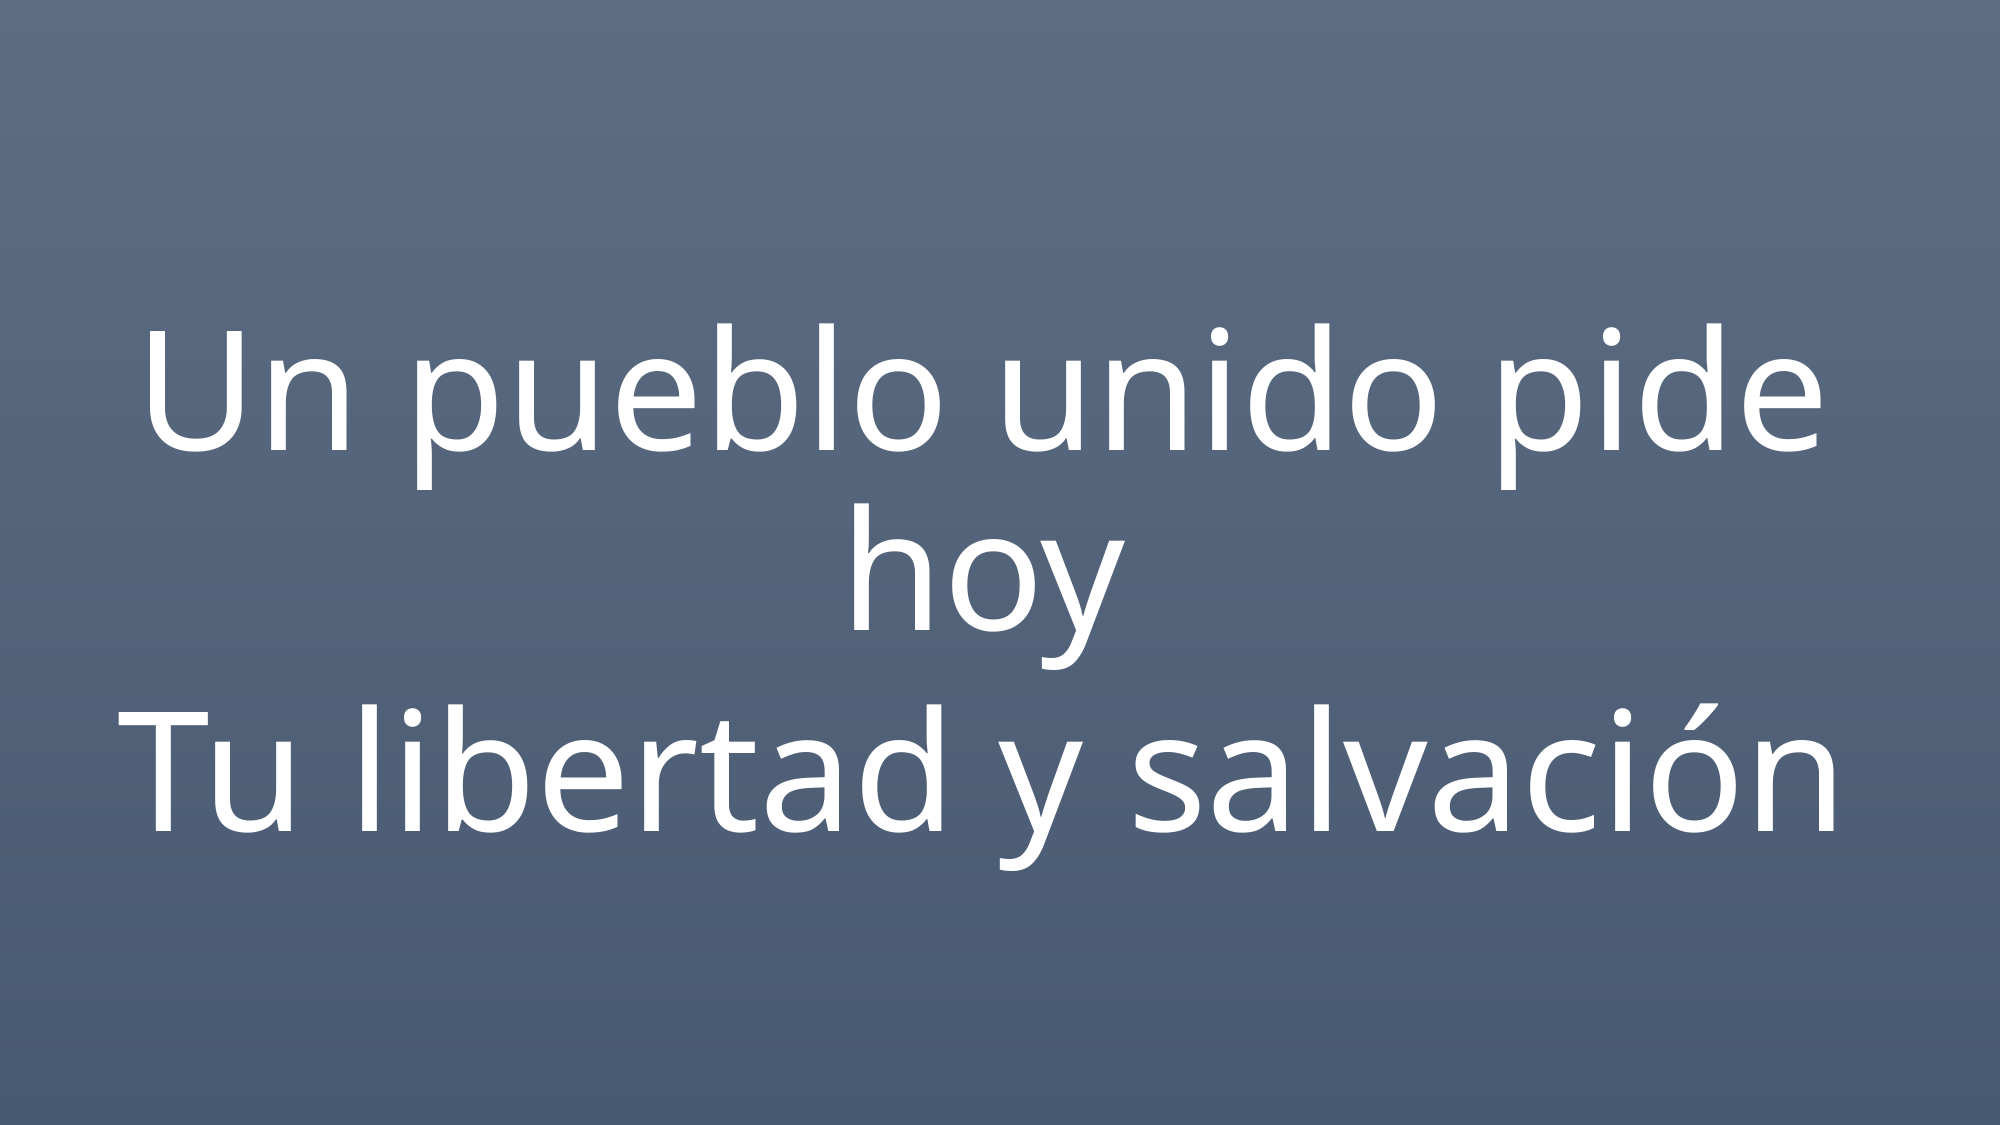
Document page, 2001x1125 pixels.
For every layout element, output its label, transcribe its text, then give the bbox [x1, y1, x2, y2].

list Un pueblo unido pide hoy Tu libertad y salvación [31, 87, 1936, 1087]
